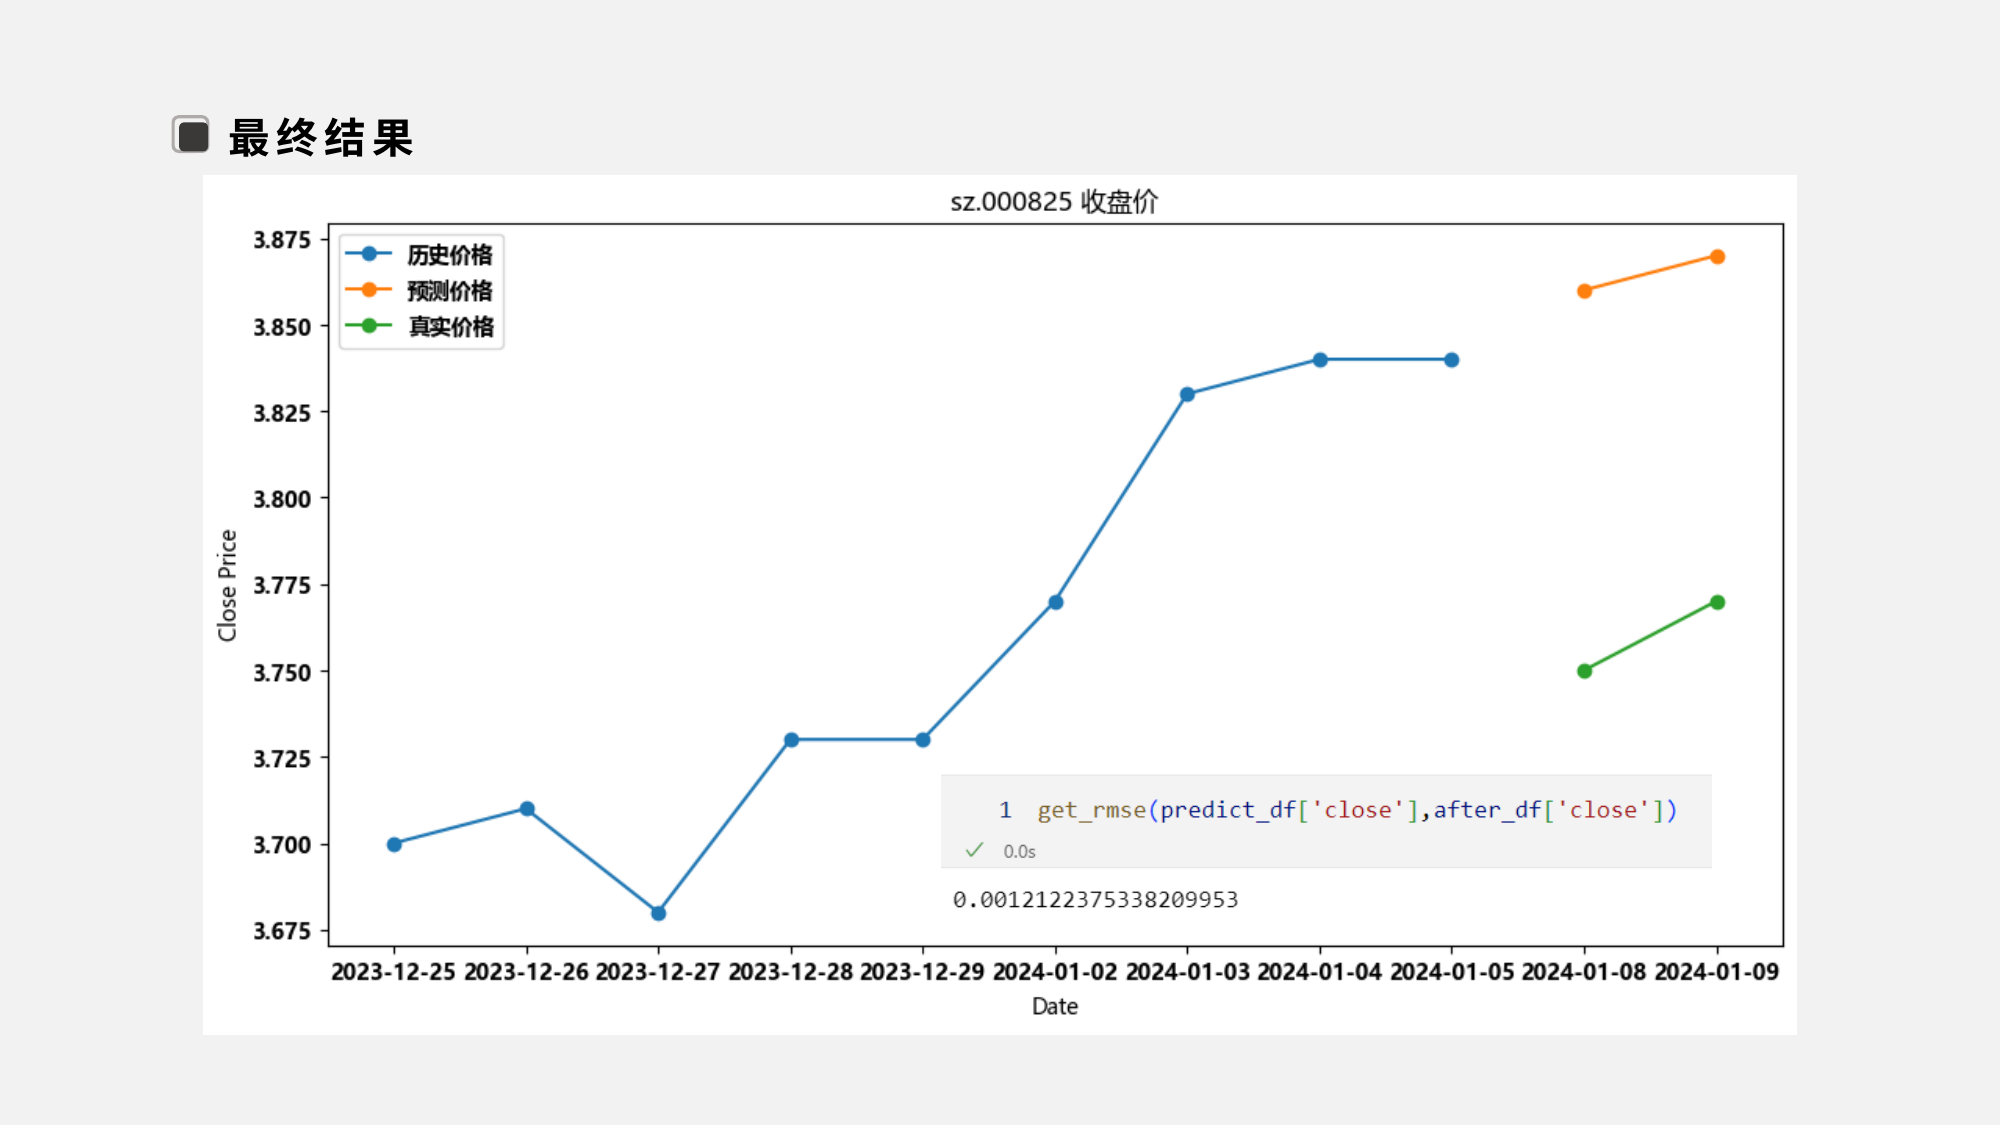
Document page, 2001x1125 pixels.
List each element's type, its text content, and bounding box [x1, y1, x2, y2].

text_box 最终结果 [213, 104, 550, 169]
picture [203, 175, 1797, 1035]
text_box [173, 116, 209, 152]
